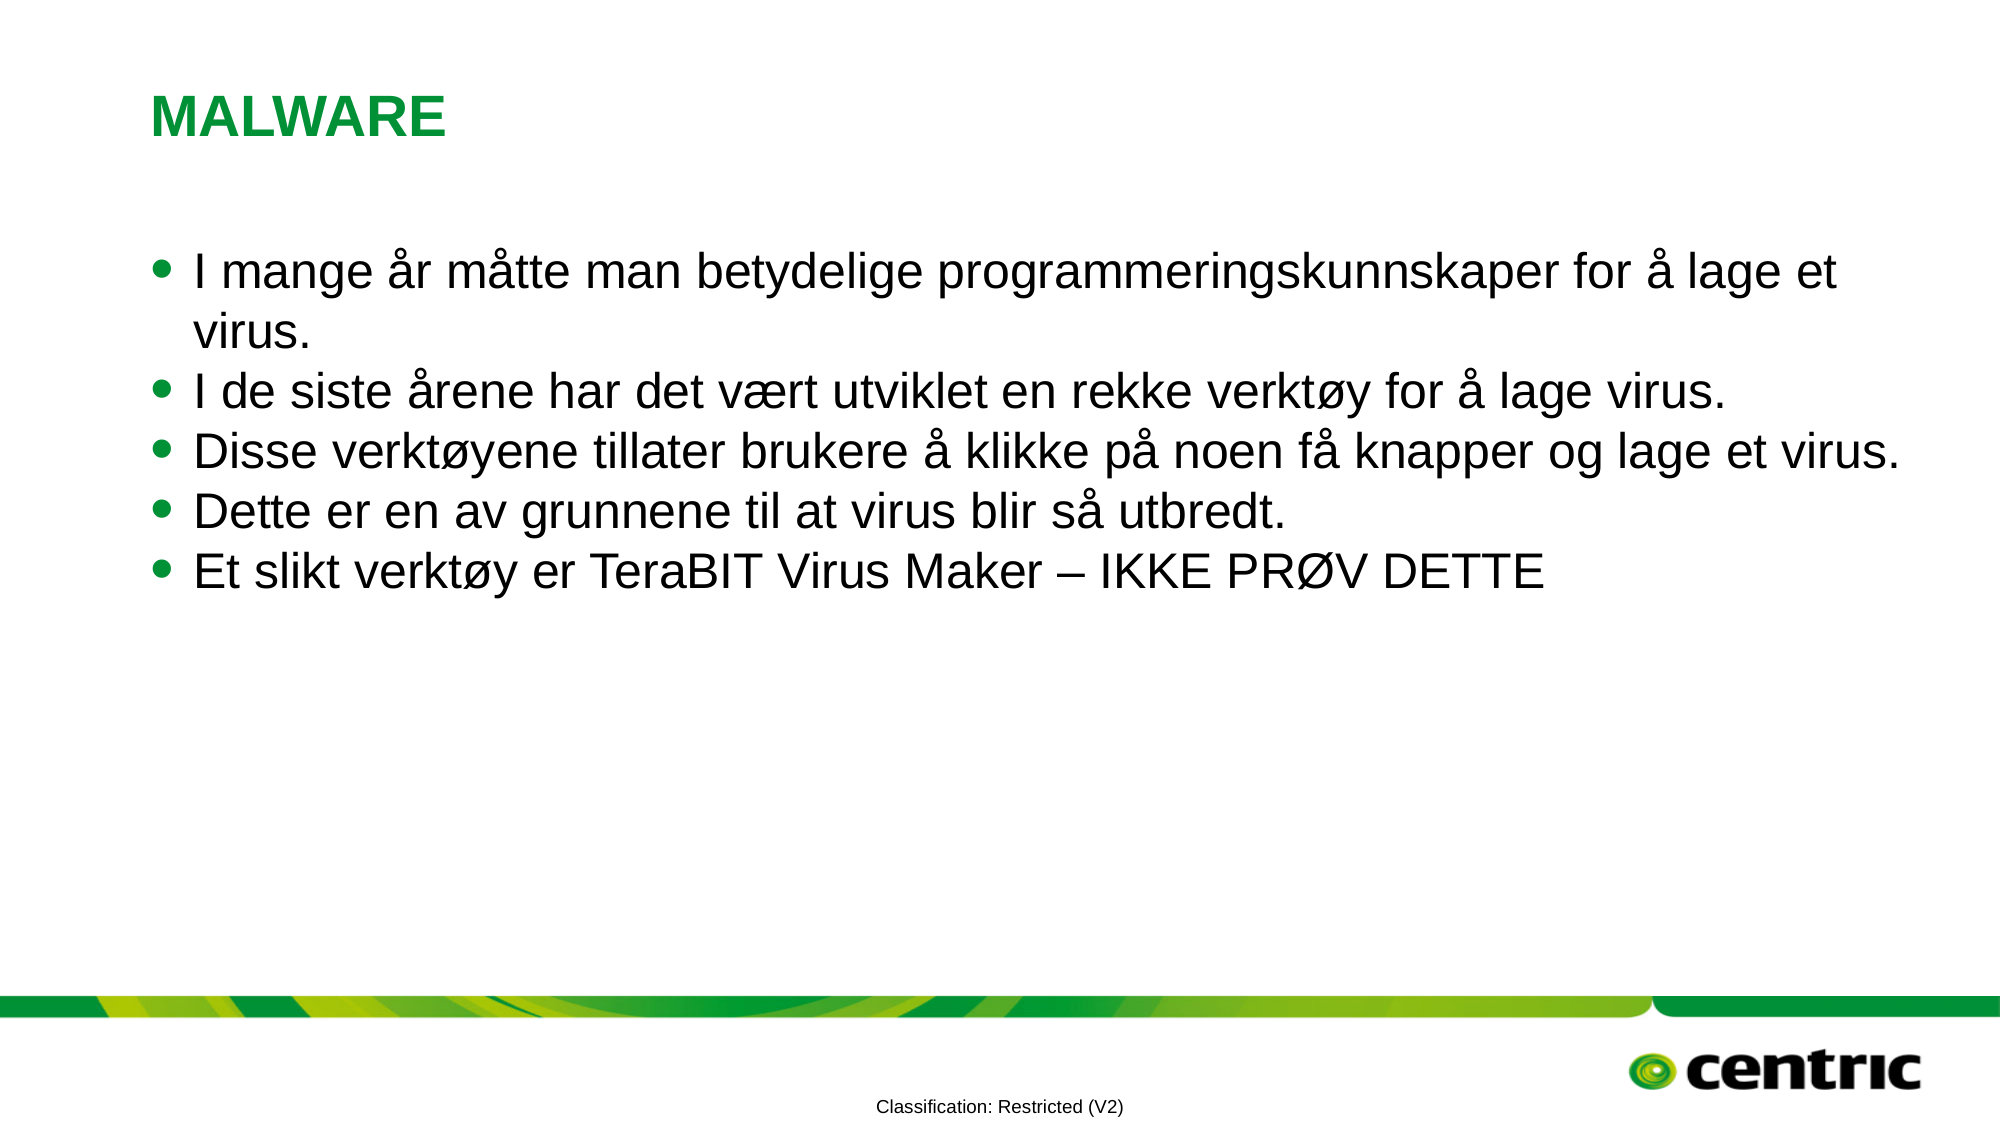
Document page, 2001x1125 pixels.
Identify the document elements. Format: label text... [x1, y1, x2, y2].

list I mange år måtte man betydelige programmeringskunnskaper for å lage et virus. I de siste årene har det vært utviklet en rekke verktøy for å lage virus. Disse verktøyene tillater brukere å klikke på noen få knapper og lage et virus. Dette er en av grunnene til at virus blir så utbredt. Et slikt verktøy er TeraBIT Virus Maker – IKKE PRØV DETTE [135, 231, 1921, 975]
picture [0, 995, 2000, 1125]
title Malware [135, 77, 1921, 213]
